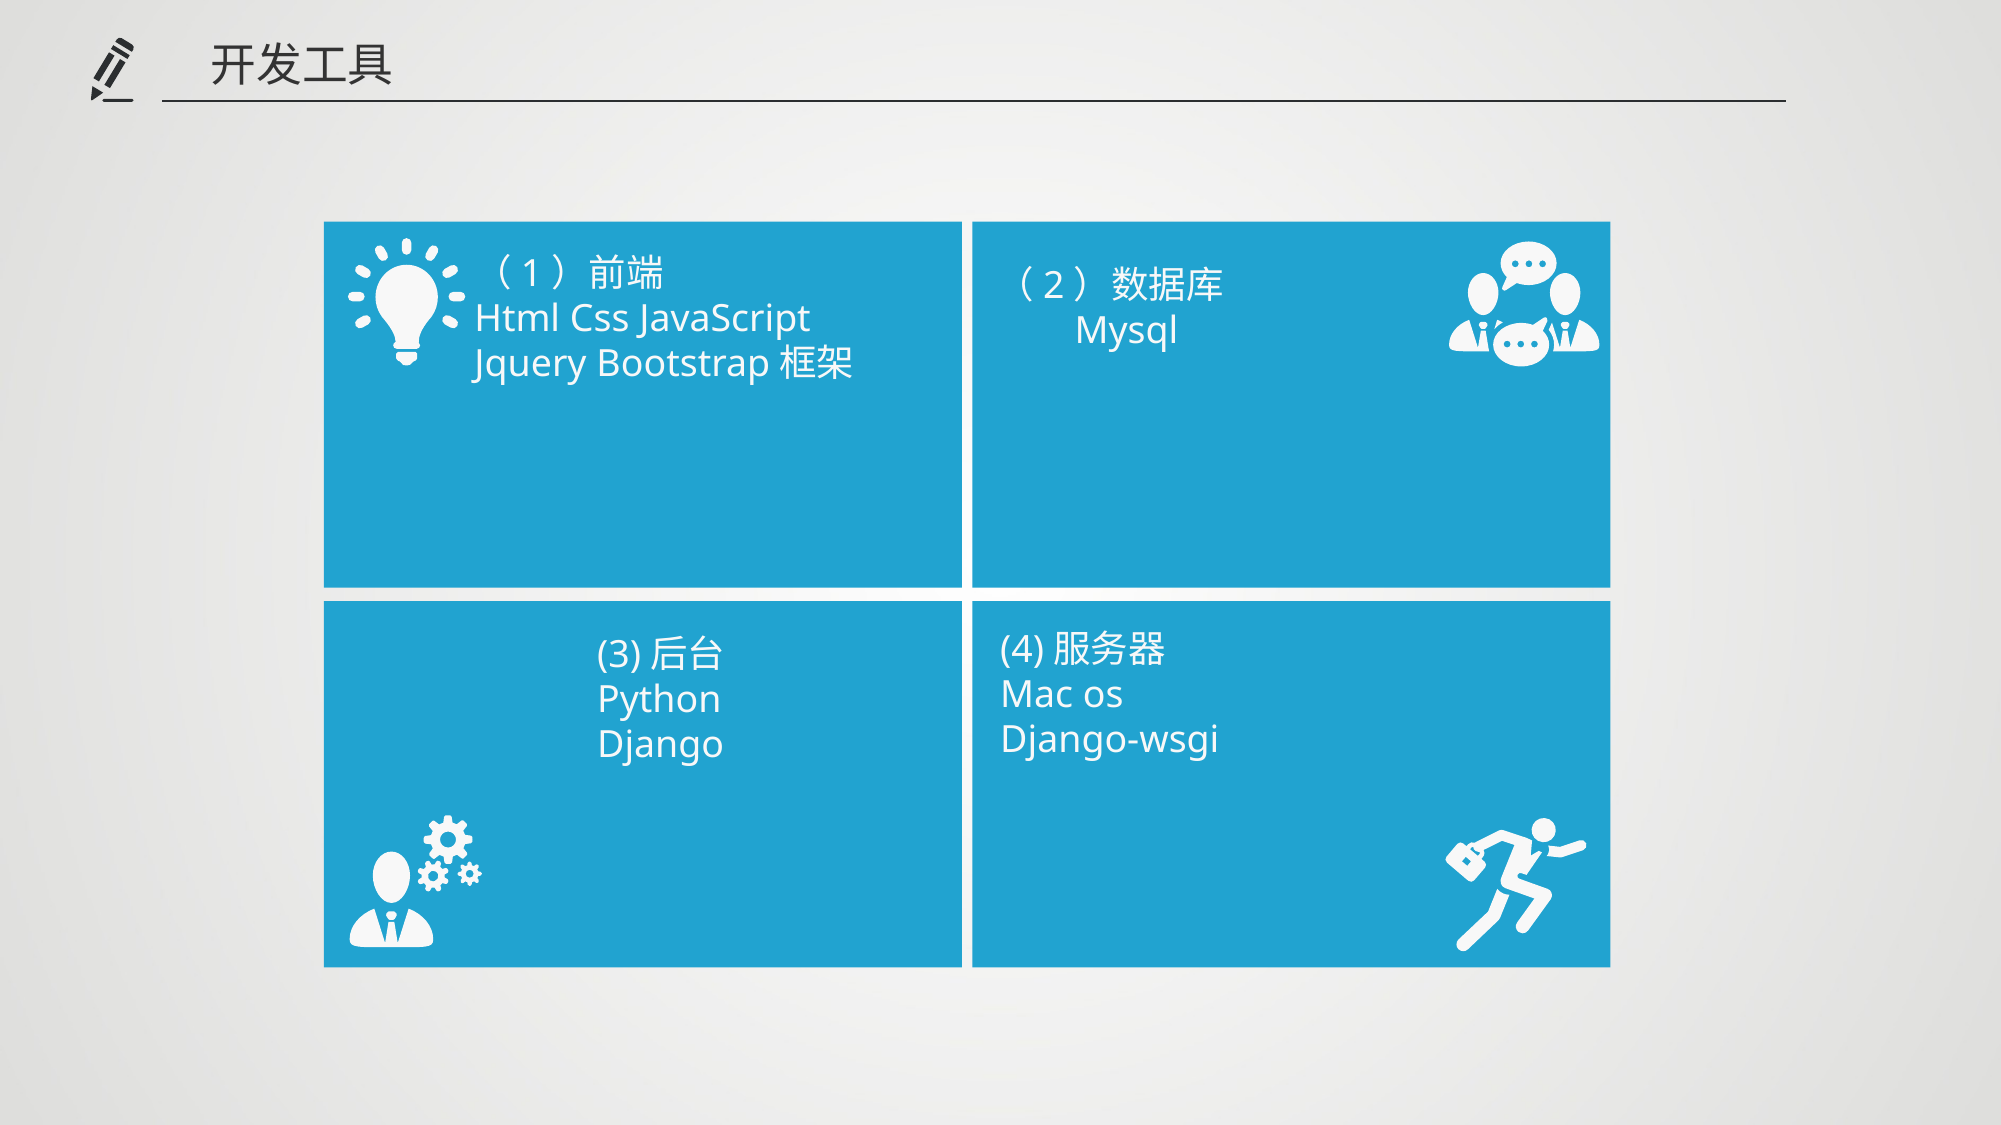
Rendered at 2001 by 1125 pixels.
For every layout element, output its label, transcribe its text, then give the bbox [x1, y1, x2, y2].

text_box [972, 221, 1611, 588]
text_box [110, 45, 130, 59]
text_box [323, 221, 962, 588]
text_box [104, 59, 126, 89]
text_box [102, 98, 134, 102]
text_box [93, 52, 115, 82]
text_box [972, 601, 1611, 968]
text_box (3)后台 Python Django [962, 622, 972, 773]
text_box [115, 37, 134, 52]
picture [0, 0, 2001, 1125]
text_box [323, 601, 962, 968]
text_box 开发工具 [195, 28, 409, 98]
text_box [90, 86, 104, 101]
